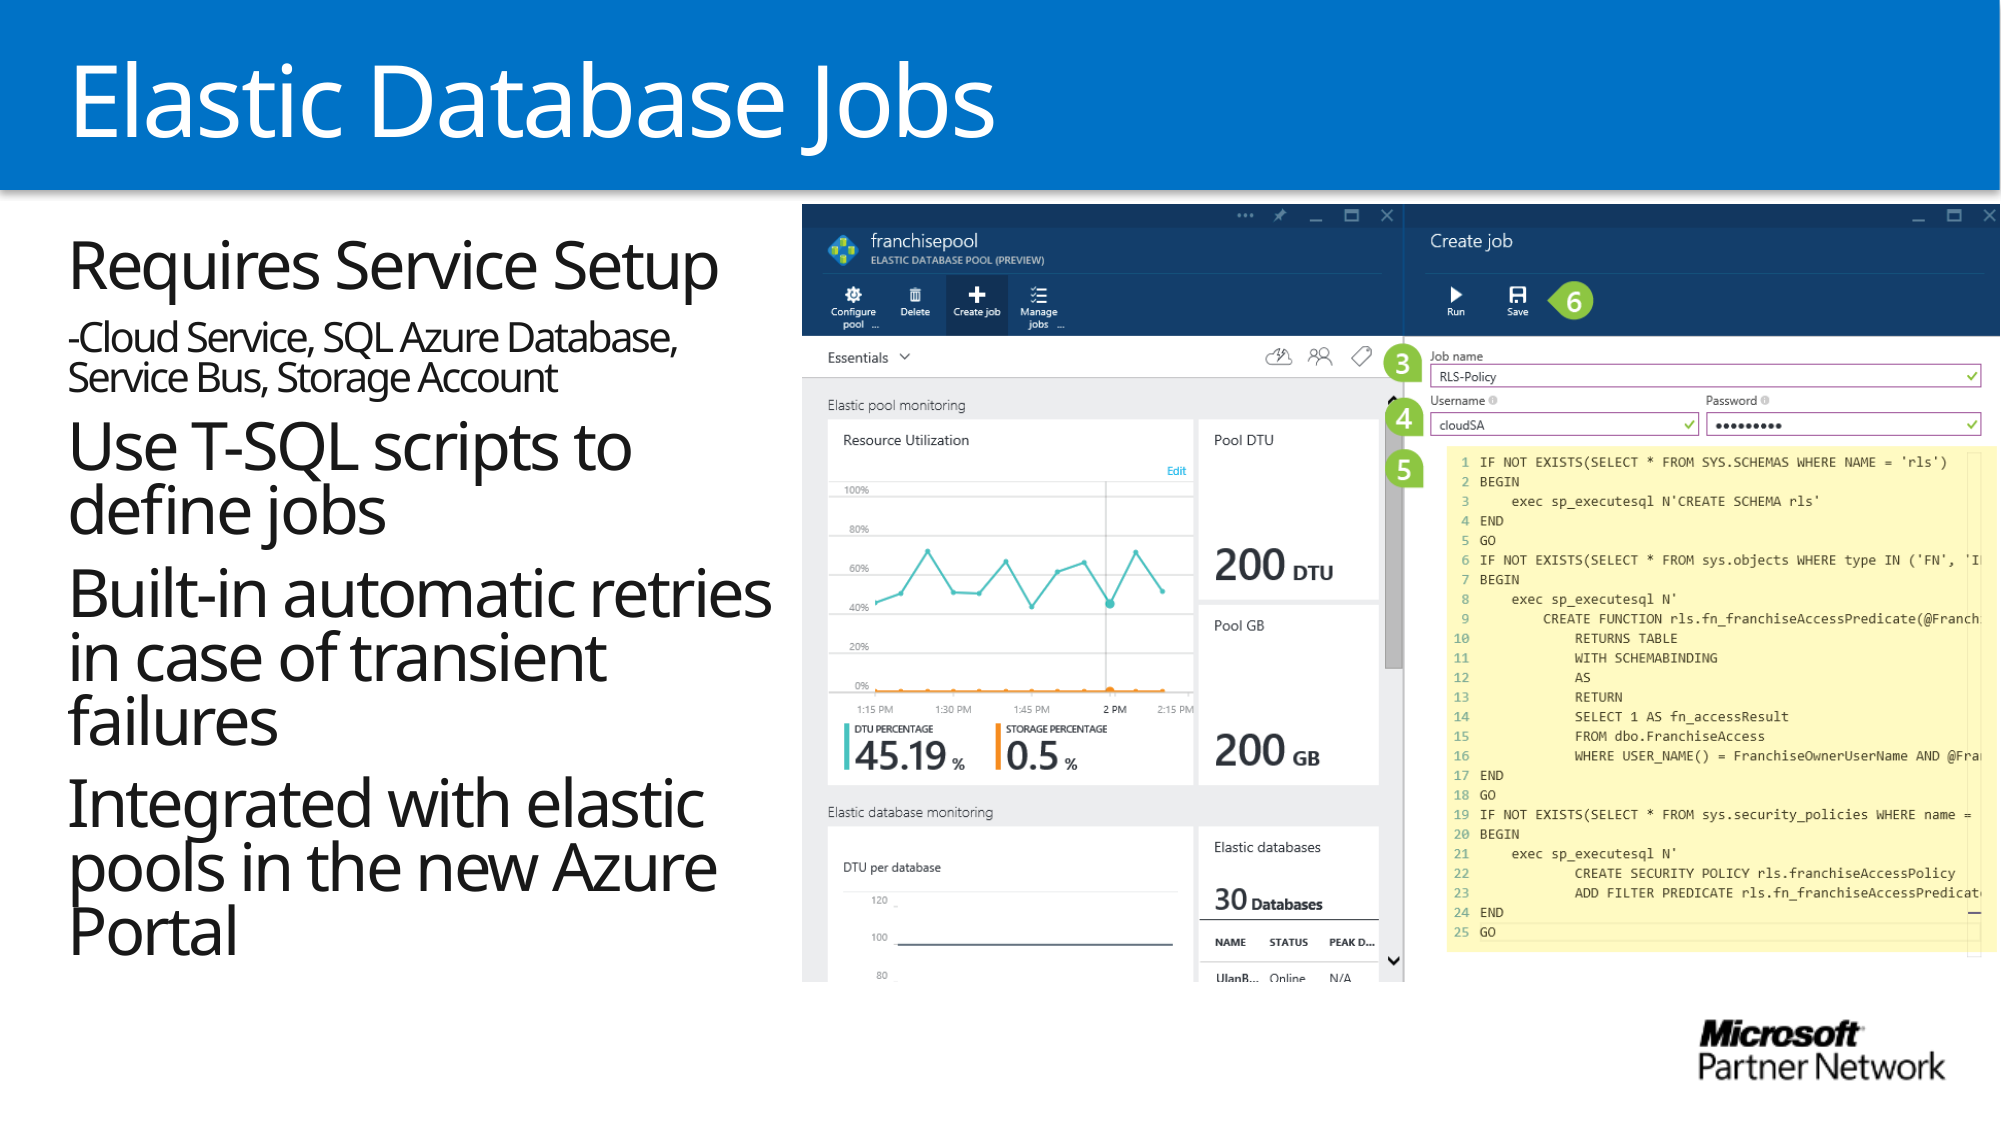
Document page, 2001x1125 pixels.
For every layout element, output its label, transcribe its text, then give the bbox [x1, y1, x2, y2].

picture [802, 203, 2000, 982]
title Elastic Database Jobs [67, 51, 1897, 161]
list Requires Service Setup -Cloud Service, SQL Azure Database, Service Bus, Storage Account Use T-SQL scripts to define jobs Built-in automatic retries in case of transient failures Integrated with elastic pools in the new Azure Portal [67, 238, 788, 1125]
picture [1683, 1004, 1964, 1098]
